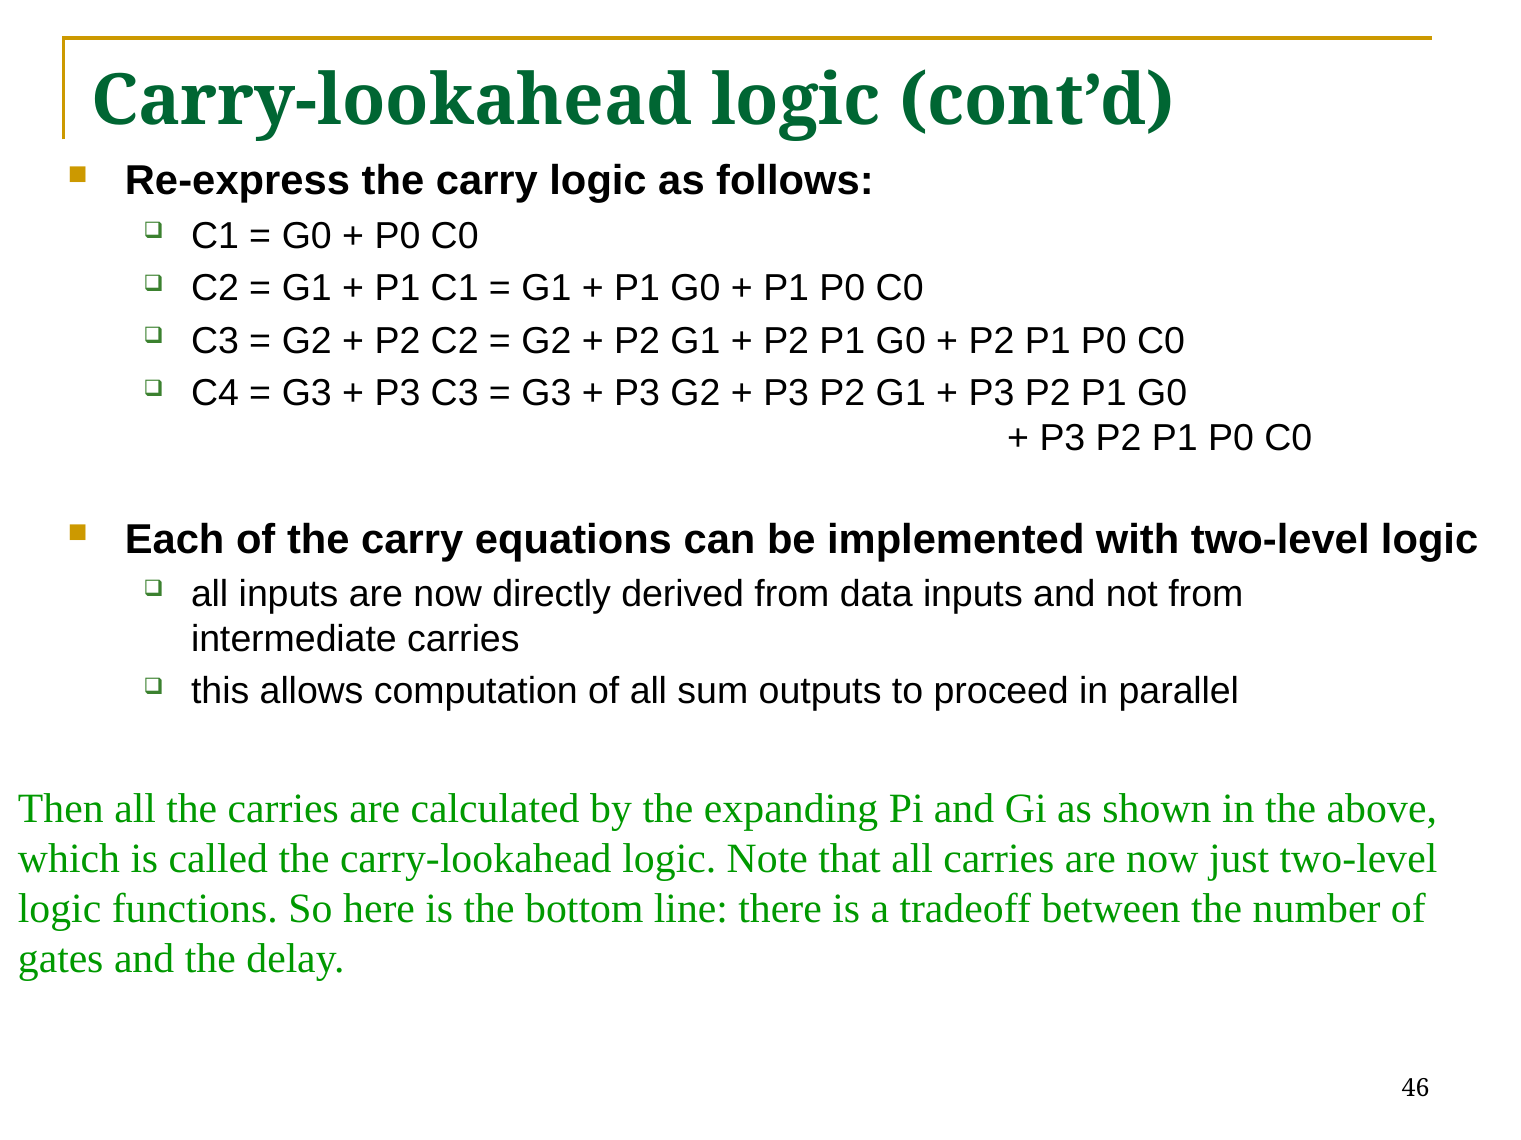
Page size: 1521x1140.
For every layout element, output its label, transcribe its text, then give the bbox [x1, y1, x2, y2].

title Carry-lookahead logic (cont’d) [76, 46, 1445, 145]
slide_number 46 [1089, 1037, 1445, 1114]
list Re-express the carry logic as follows: C1 = G0 + P0 C0 C2 = G1 + P1 C1 = G1 + P1 G0 + P1 P0 C0 C3 = G2 + P2 C2 = G2 + P2 G1 + P2 P1 G0 + P2 P1 P0 C0 C4 = G3 + P3 C3 = G3 + P3 G2 + P3 P2 G1 + P3 P2 P1 G0 + P3 P2 P1 P0 C0 Each of the carry equations can be implemented with two-level logic all inputs are now directly derived from data inputs and not from intermediate carries this allows computation of all sum outputs to proceed in parallel [52, 145, 1509, 746]
text_box Then all the carries are calculated by the expanding Pi and Gi as shown in the above, which is called the carry-lookahead logic. Note that all carries are now just two-level logic functions. So here is the bottom line: there is a tradeoff between the number of gates and the delay. [3, 773, 1521, 988]
